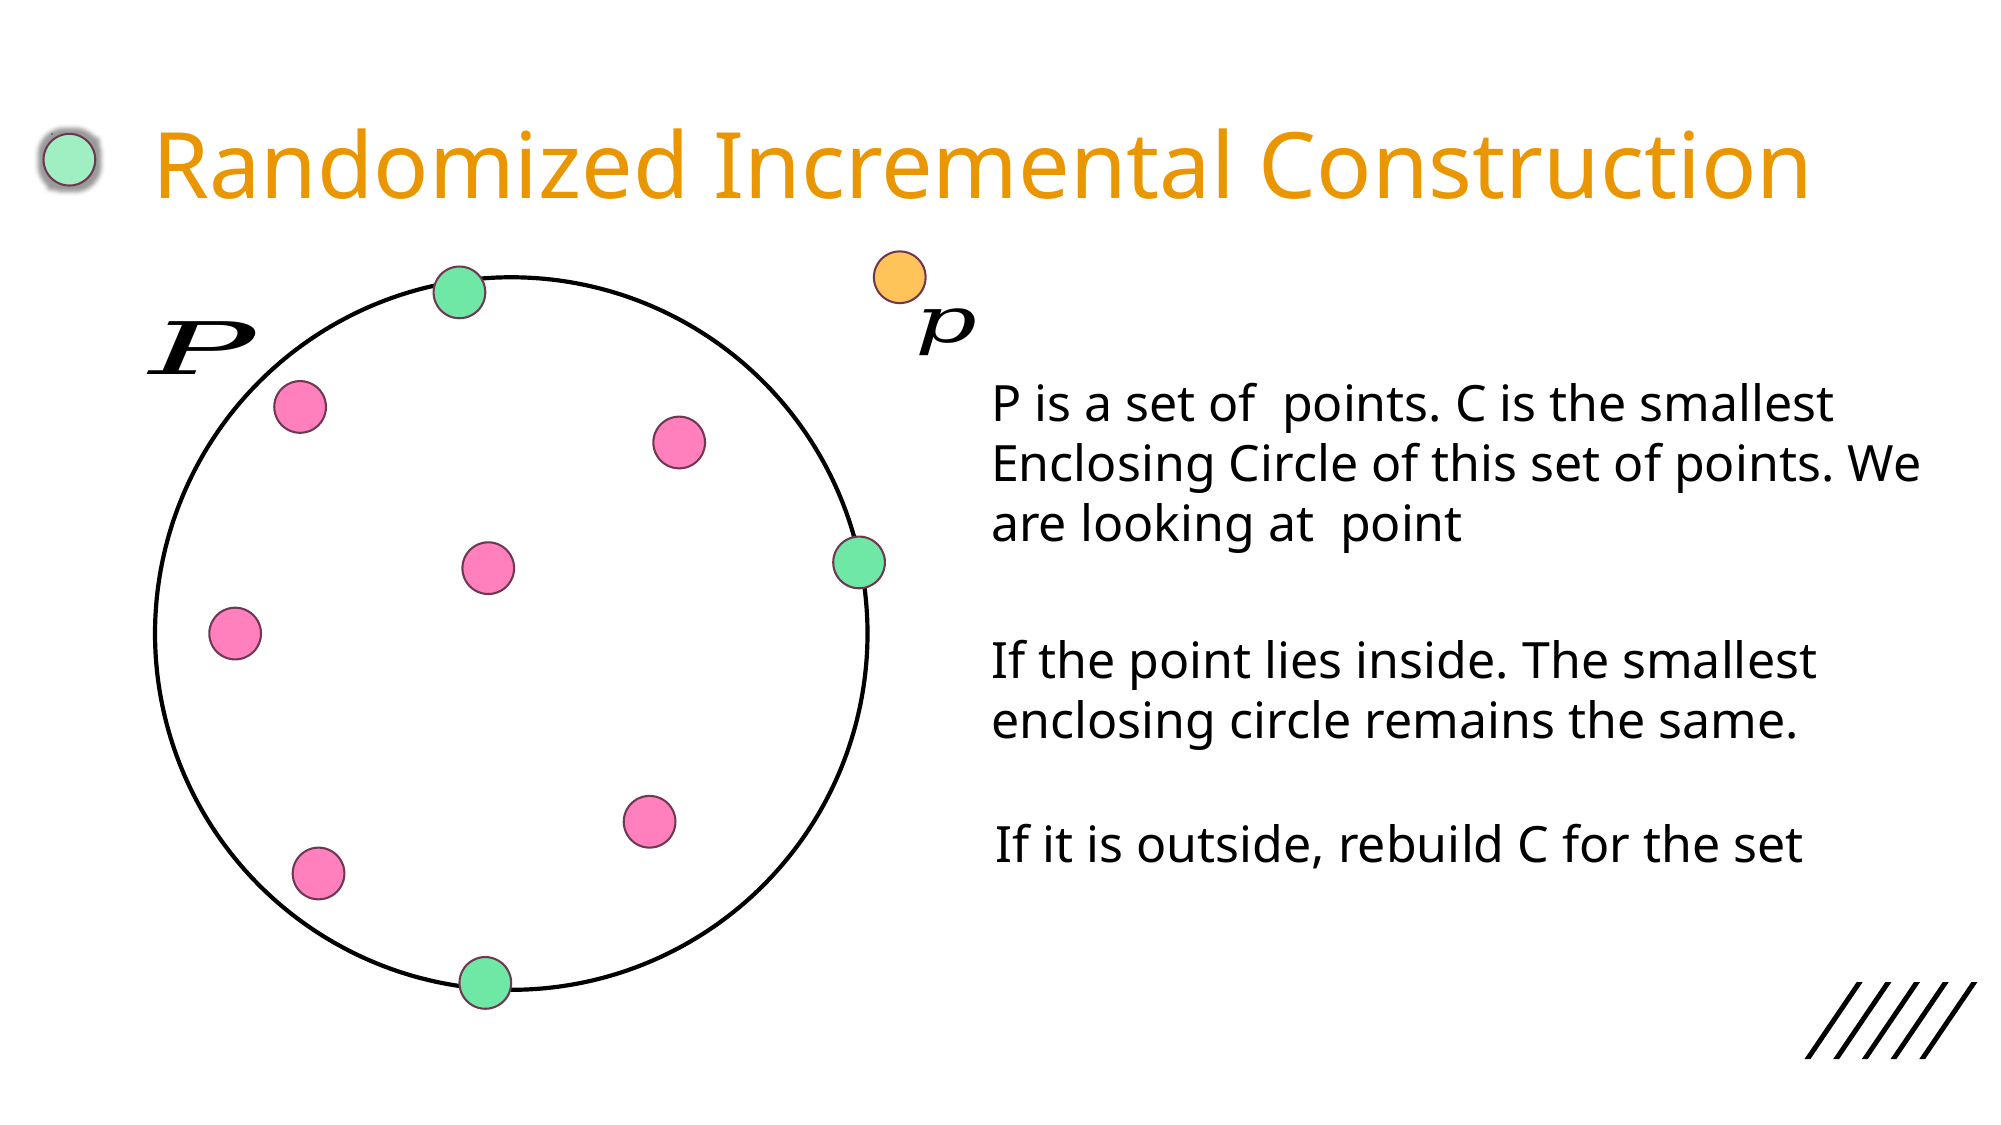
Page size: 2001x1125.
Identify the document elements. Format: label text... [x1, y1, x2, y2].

text_box [291, 846, 346, 901]
text_box [42, 132, 97, 187]
text_box If the point lies inside. The smallest enclosing circle remains the same. [976, 621, 1844, 757]
text_box [622, 794, 677, 849]
text_box [652, 415, 707, 470]
title Randomized Incremental Construction [137, 59, 1863, 278]
text_box [461, 541, 516, 596]
text_box [458, 956, 513, 1010]
text_box [872, 278, 927, 305]
text_box [832, 535, 886, 590]
text_box [208, 606, 263, 661]
text_box [432, 278, 487, 320]
text_box [273, 380, 328, 434]
text_box [153, 278, 869, 991]
